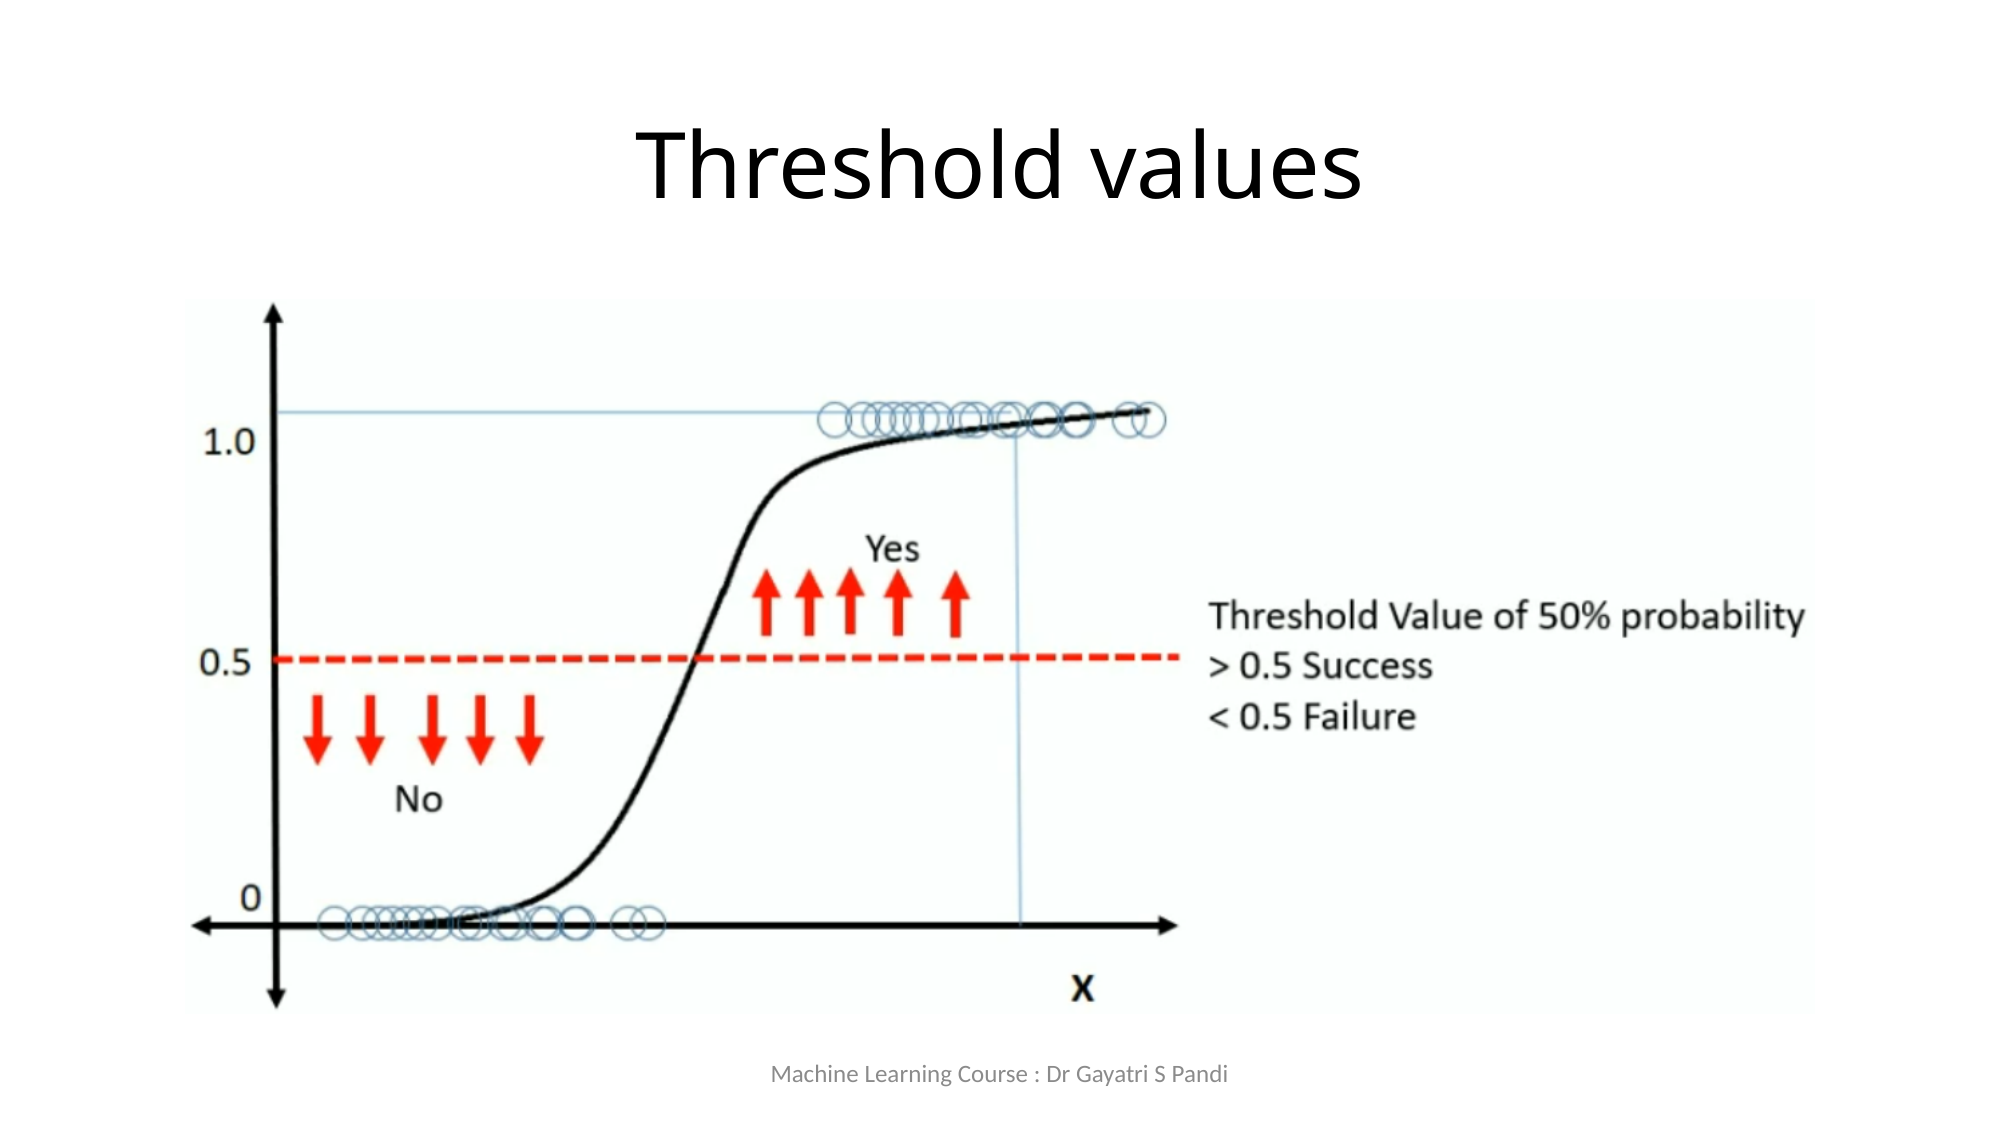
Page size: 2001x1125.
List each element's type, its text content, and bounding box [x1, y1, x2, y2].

title Threshold values [137, 59, 1863, 278]
footer Machine Learning Course : Dr Gayatri S Pandi [662, 1042, 1338, 1103]
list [185, 299, 1815, 1014]
